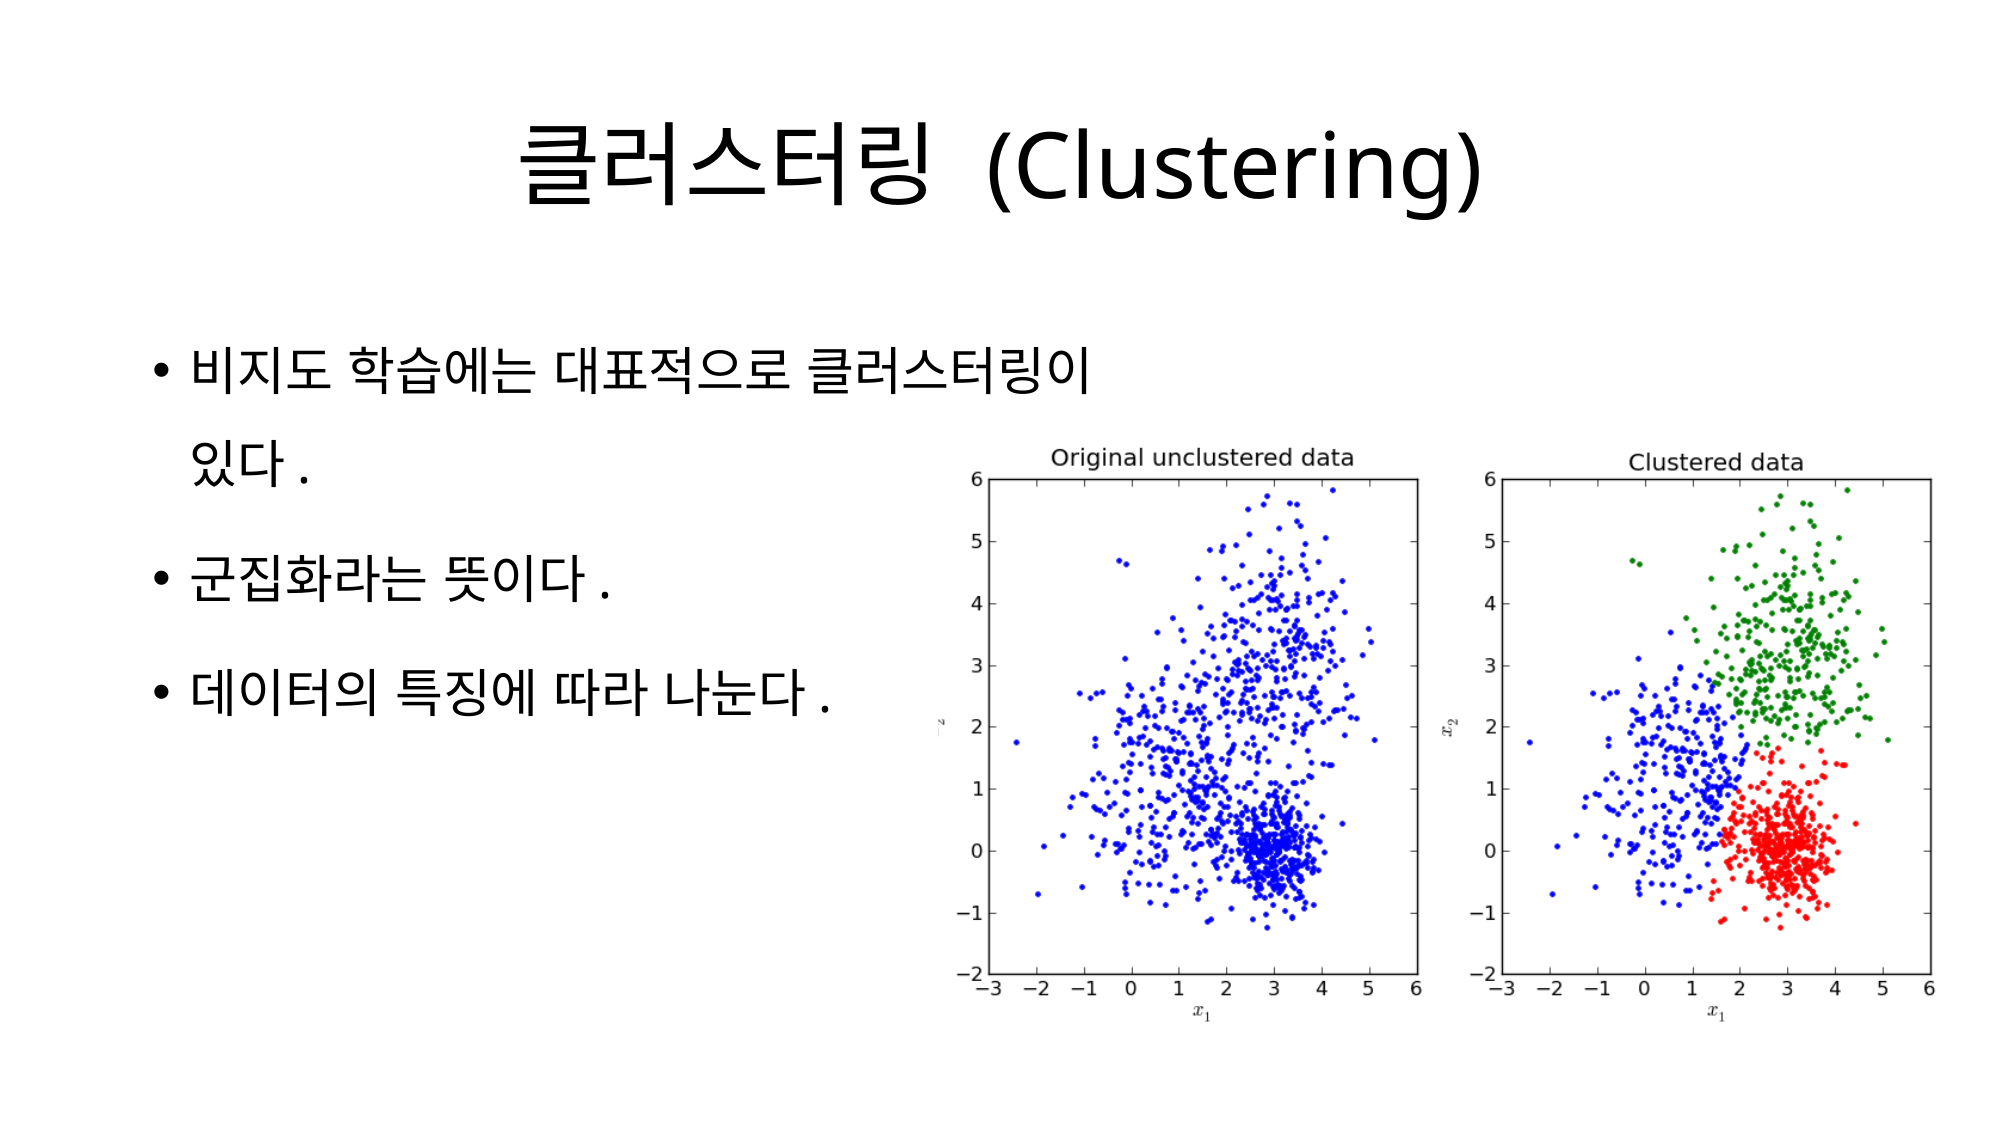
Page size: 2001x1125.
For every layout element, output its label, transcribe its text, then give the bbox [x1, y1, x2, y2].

picture [938, 418, 1946, 1036]
title 클러스터링 (Clustering) [137, 59, 1863, 278]
list 비지도 학습에는 대표적으로 클러스터링이 있다. 군집화라는 뜻이다. 데이터의 특징에 따라 나눈다. [137, 299, 1145, 1014]
